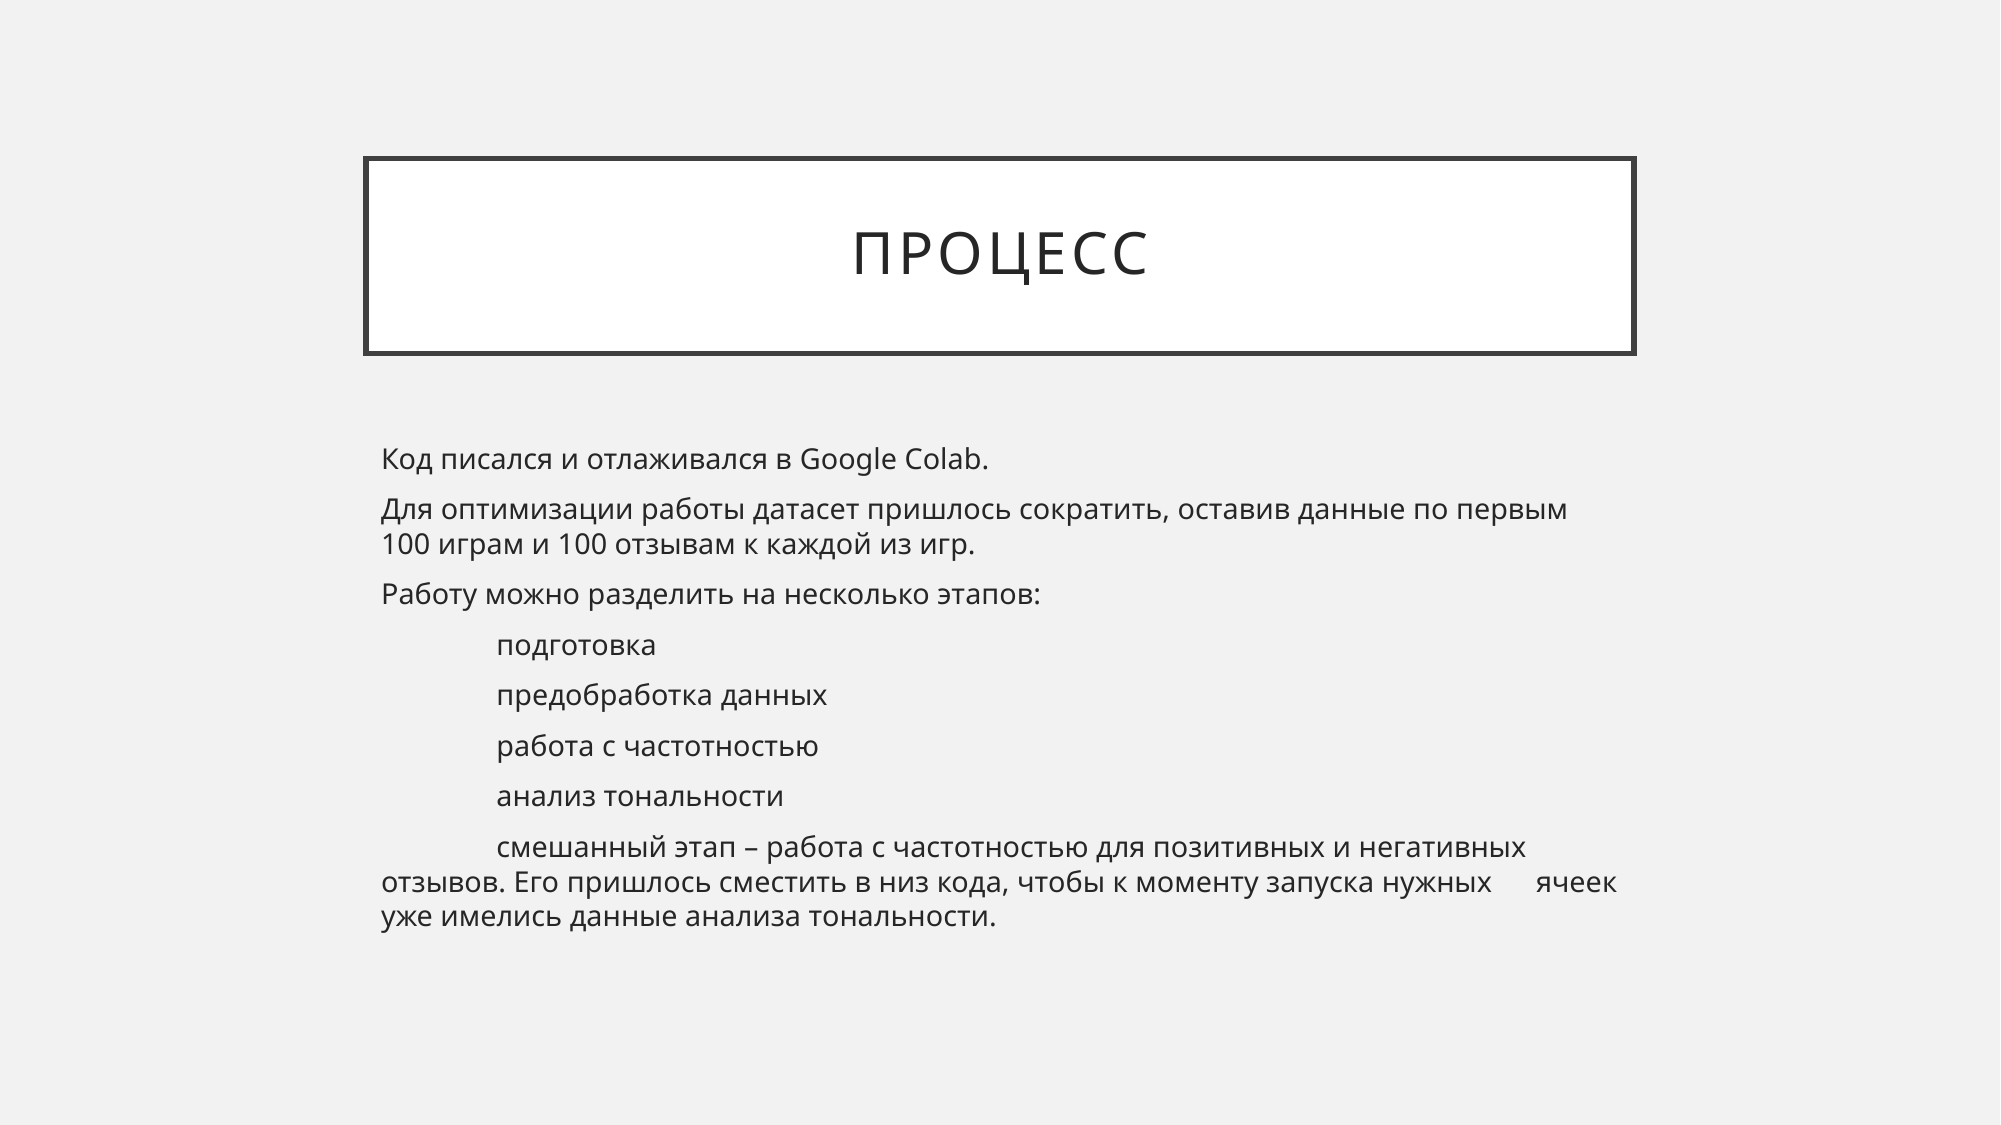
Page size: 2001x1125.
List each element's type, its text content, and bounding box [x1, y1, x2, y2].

list Код писался и отлаживался в Google Colab. Для оптимизации работы датасет пришлось сократить, оставив данные по первым 100 играм и 100 отзывам к каждой из игр. Работу можно разделить на несколько этапов: подготовка предобработка данных работа с частотностью анализ тональности смешанный этап – работа с частотностью для позитивных и негативных отзывов. Его пришлось сместить в низ кода, чтобы к моменту запуска нужных ячеек уже имелись данные анализа тональности. [366, 432, 1634, 942]
title Процесс [363, 156, 1637, 356]
